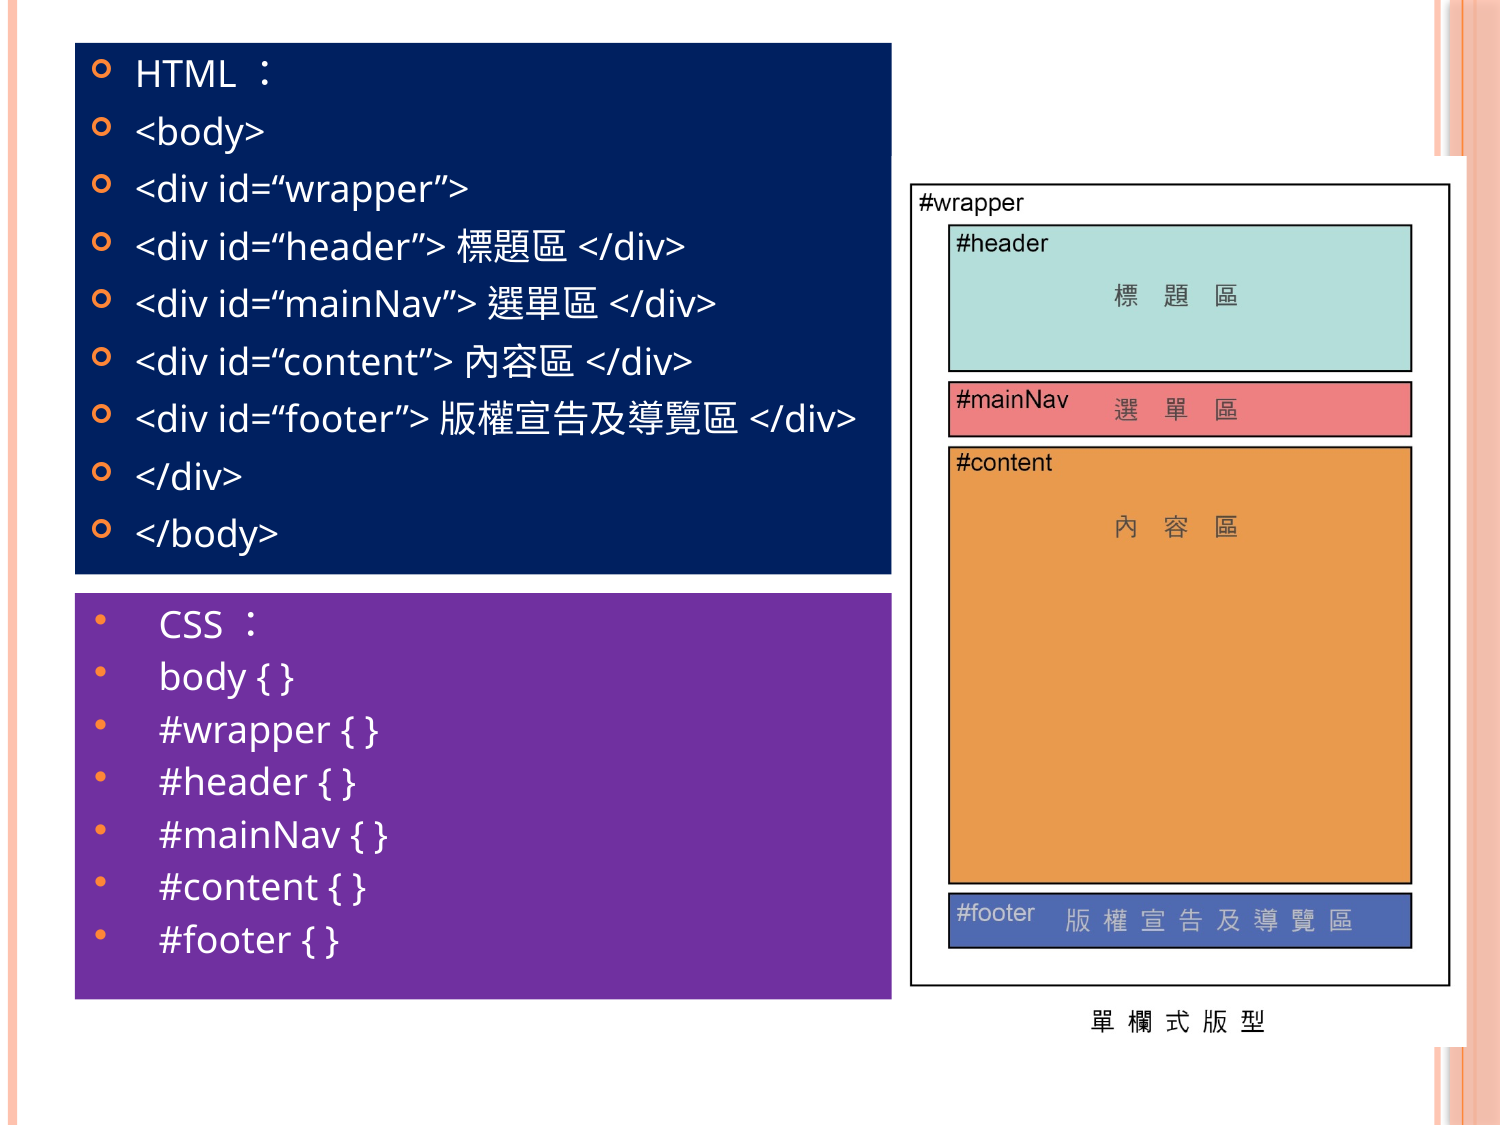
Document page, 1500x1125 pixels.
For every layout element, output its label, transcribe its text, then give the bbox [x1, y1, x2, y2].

picture [891, 155, 1468, 1048]
list HTML： <body> <div id=“wrapper”> <div id=“header”>標題區</div> <div id=“mainNav”>選單區</div> <div id=“content”>內容區</div> <div id=“footer”>版權宣告及導覽區</div> </div> </body> [75, 42, 892, 575]
text_box CSS： body { } #wrapper { } #header { } #mainNav { } #content { } #footer { } [74, 593, 885, 1000]
